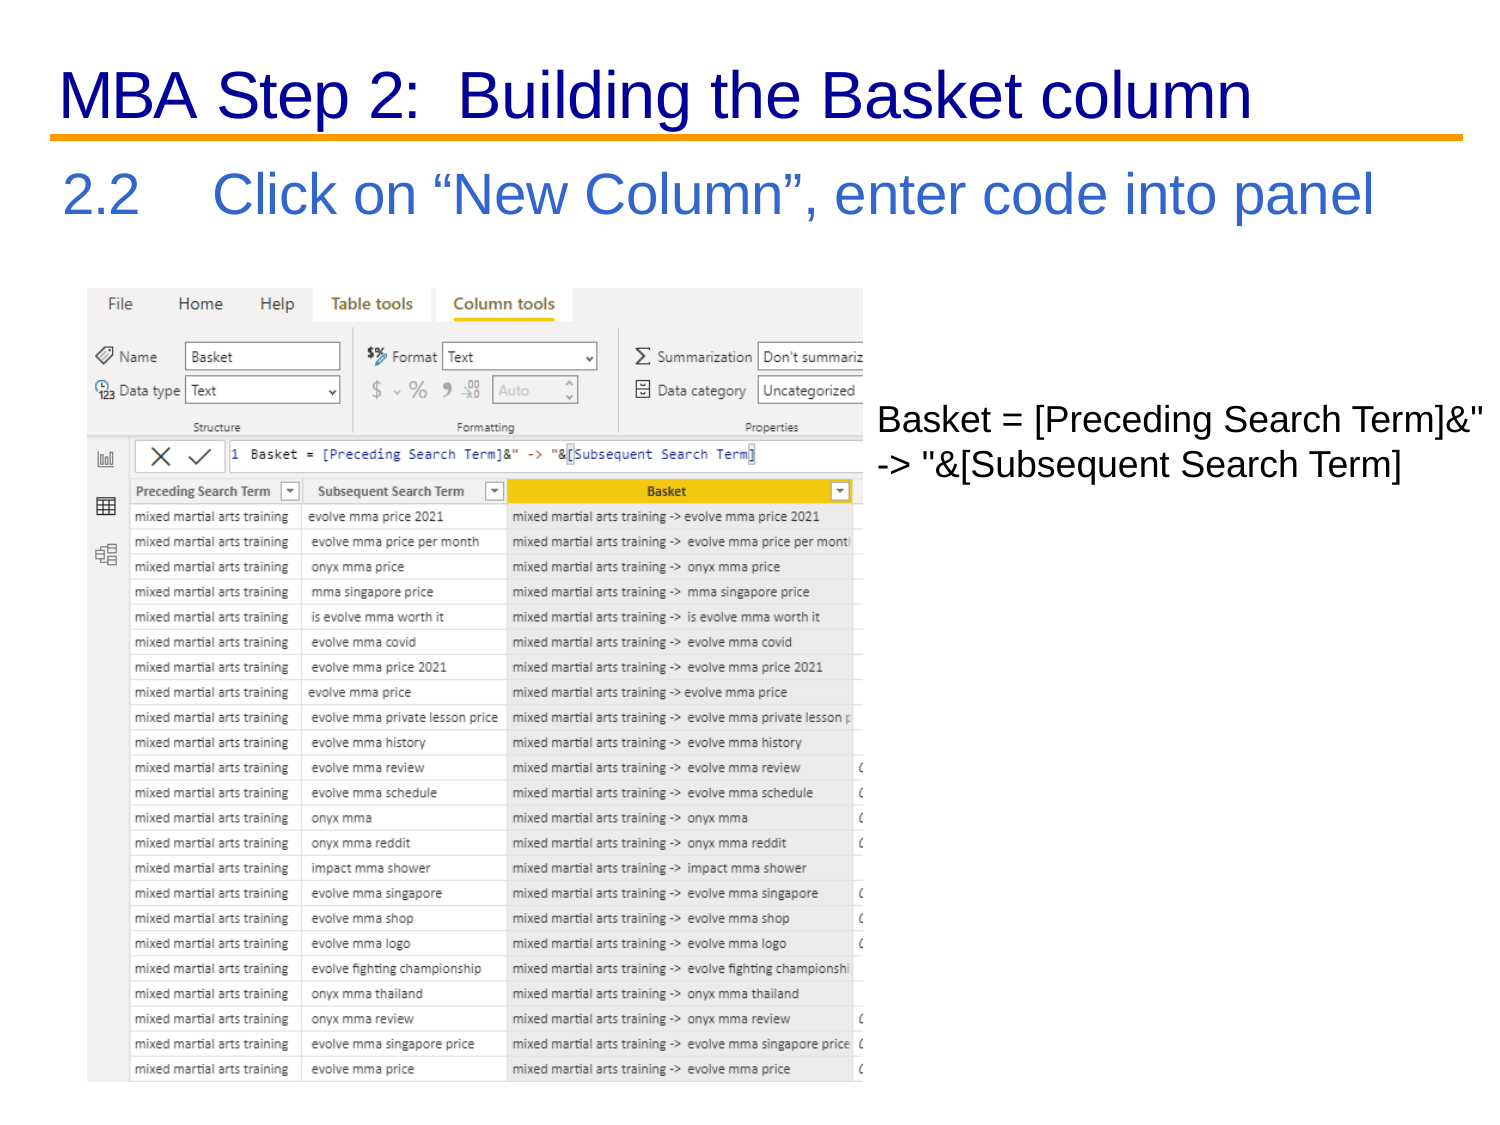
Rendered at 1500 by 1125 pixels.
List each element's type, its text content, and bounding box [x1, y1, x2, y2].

picture [87, 288, 863, 1083]
title MBA Step 2: Building the Basket column [58, 49, 1488, 240]
text_box Basket = [Preceding Search Term]&" -> "&[Subsequent Search Term] [867, 387, 1500, 493]
